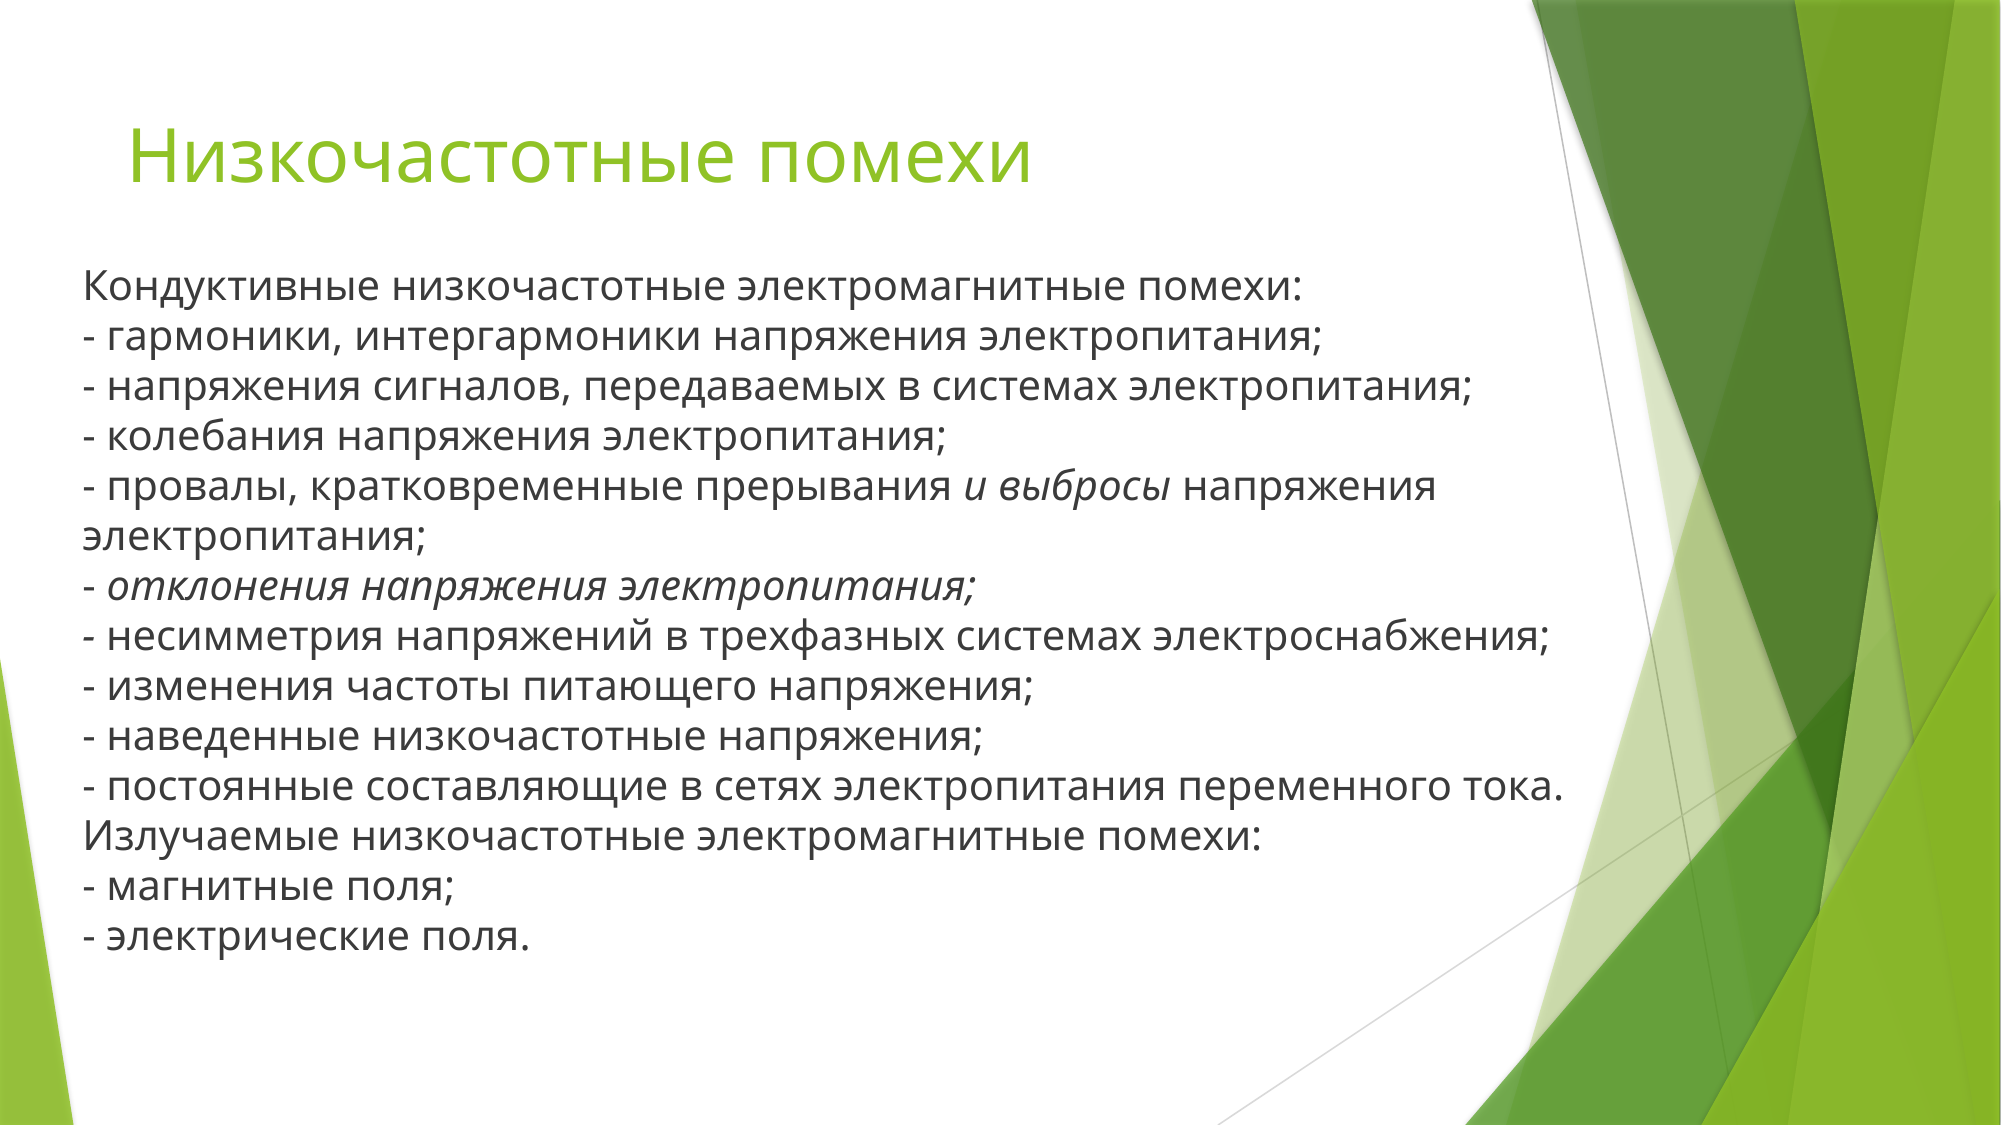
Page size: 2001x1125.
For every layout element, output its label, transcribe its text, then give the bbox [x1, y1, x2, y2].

text_box Кондуктивные низкочастотные электромагнитные помехи: - гармоники, интергармоники напряжения электропитания; - напряжения сигналов, передаваемых в системах электропитания; - колебания напряжения электропитания; - провалы, кратковременные прерывания и выбросы напряжения электропитания; - отклонения напряжения электропитания; - несимметрия напряжений в трехфазных системах электроснабжения; - изменения частоты питающего напряжения; - наведенные низкочастотные напряжения; - постоянные составляющие в сетях электропитания переменного тока. Излучаемые низкочастотные электромагнитные помехи: - магнитные поля; - электрические поля. [67, 251, 1608, 1012]
title Низкочастотные помехи [111, 99, 1522, 251]
